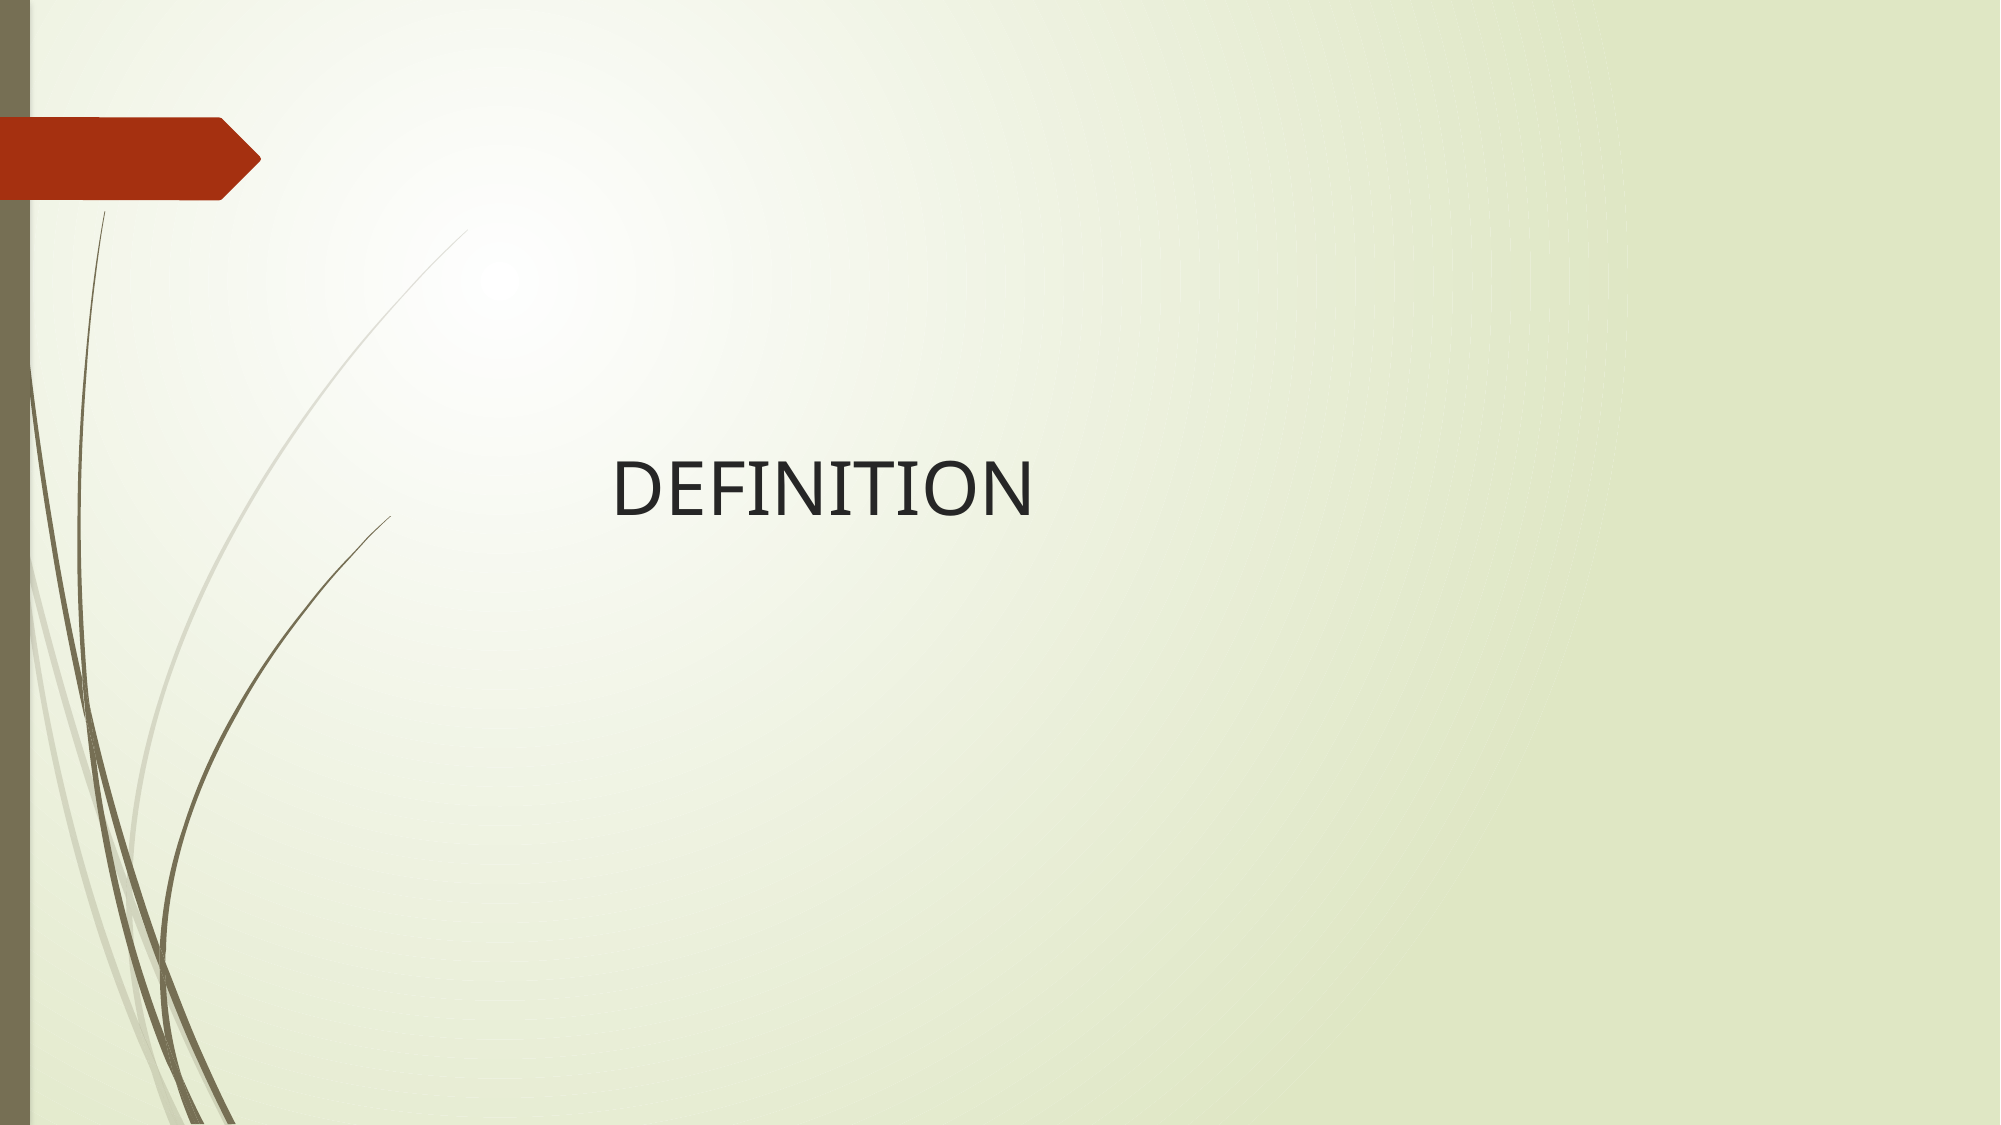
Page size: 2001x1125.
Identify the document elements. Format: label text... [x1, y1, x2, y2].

title DEFINITION [595, 432, 2000, 643]
